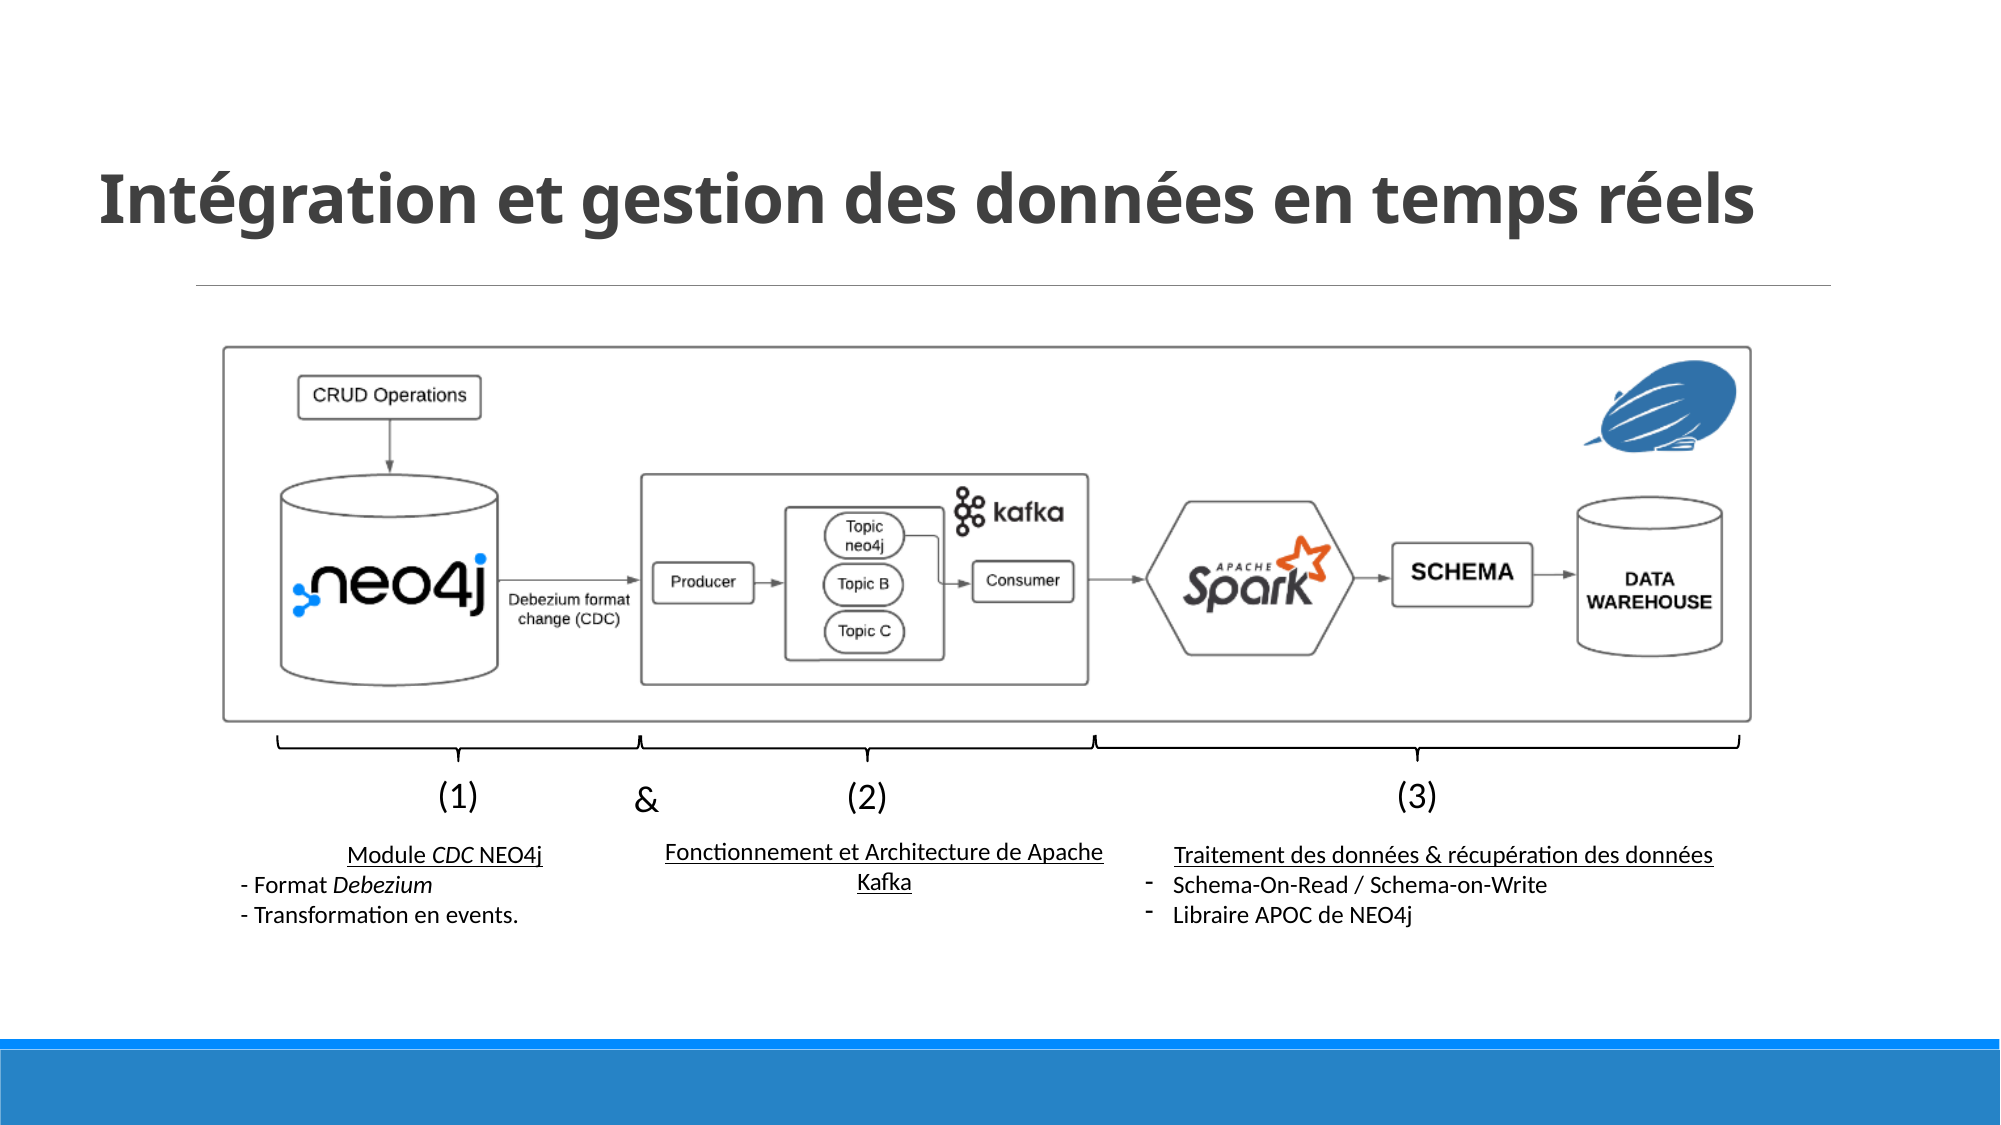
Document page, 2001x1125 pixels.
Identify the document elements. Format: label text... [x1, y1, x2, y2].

picture [166, 320, 1790, 749]
text_box (1) [422, 763, 494, 824]
text_box (3) [1381, 763, 1453, 824]
text_box & [619, 767, 675, 828]
text_box (2) [831, 764, 904, 825]
title Intégration et gestion des données en temps réels [84, 118, 1872, 246]
text_box Traitement des données & récupération des données Schema-On-Read / Schema-on-Write Libraire APOC de NEO4j [1130, 831, 1759, 967]
text_box Fonctionnement et Architecture de Apache Kafka [639, 828, 1131, 904]
text_box Module CDC NEO4j - Format Debezium - Transformation en events. [225, 831, 664, 967]
